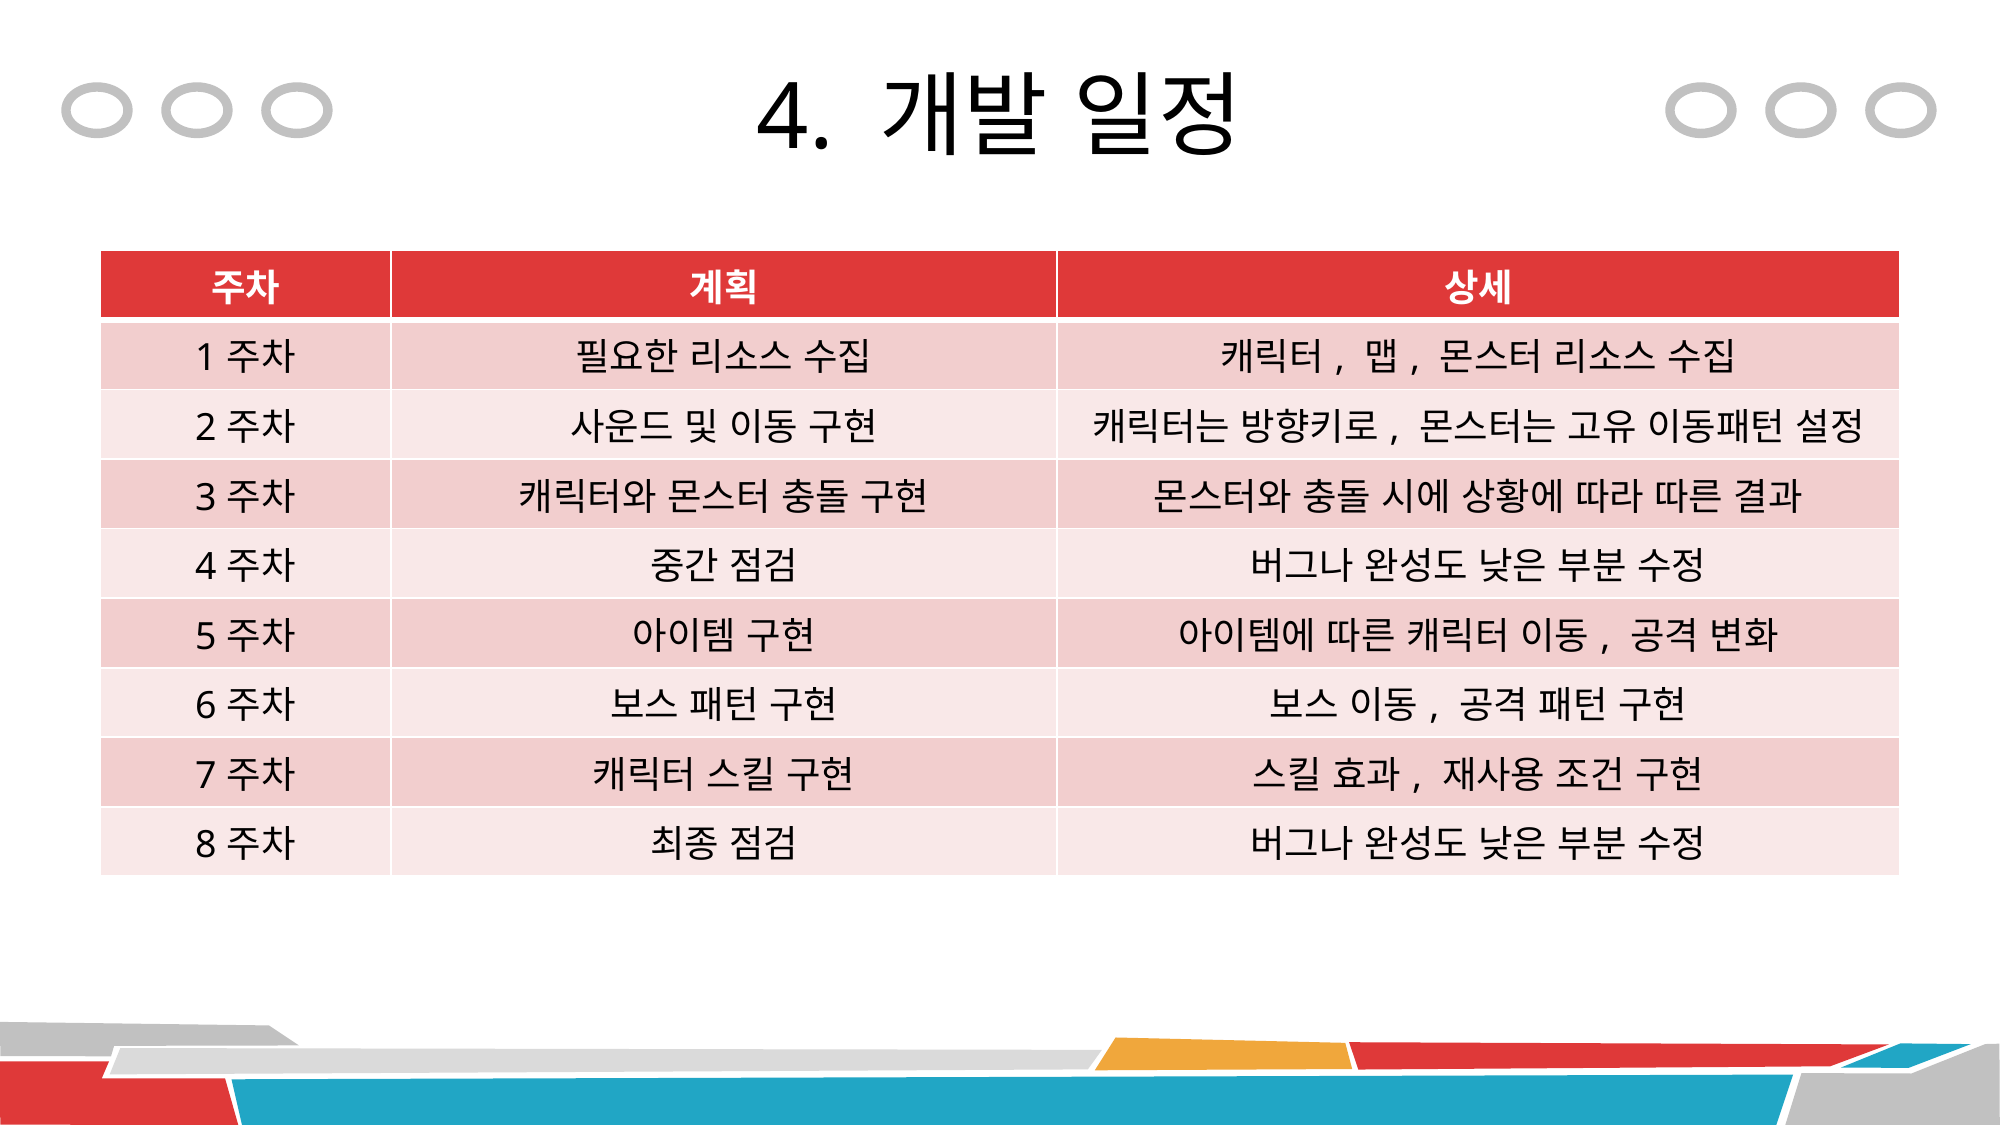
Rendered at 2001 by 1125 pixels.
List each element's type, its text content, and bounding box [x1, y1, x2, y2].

table_header 계획 [392, 251, 1056, 317]
table_cell 4주차 [101, 529, 390, 597]
table_cell 8주차 [101, 808, 390, 875]
table_header 주차 [101, 251, 390, 317]
table_cell 스킬 효과, 재사용 조건 구현 [1058, 738, 1899, 806]
table_cell 5주차 [101, 599, 390, 667]
table_cell 필요한 리소스 수집 [392, 323, 1056, 389]
table_cell 버그나 완성도 낮은 부분 수정 [1058, 529, 1899, 597]
table_cell 중간 점검 [392, 529, 1056, 597]
table_cell 2주차 [101, 390, 390, 458]
table_cell 1주차 [101, 323, 390, 389]
table_cell 캐릭터와 몬스터 충돌 구현 [392, 460, 1056, 528]
table_cell 보스 패턴 구현 [392, 669, 1056, 736]
table_cell 캐릭터 스킬 구현 [392, 738, 1056, 806]
table_cell 몬스터와 충돌 시에 상황에 따라 따른 결과 [1058, 460, 1899, 528]
table_cell 3주차 [101, 460, 390, 528]
table_cell 캐릭터, 맵, 몬스터 리소스 수집 [1058, 323, 1899, 389]
table_cell 버그나 완성도 낮은 부분 수정 [1058, 808, 1899, 875]
table_cell 6주차 [101, 669, 390, 736]
table_cell 아이템 구현 [392, 599, 1056, 667]
table_cell 사운드 및 이동 구현 [392, 390, 1056, 458]
table_cell 아이템에 따른 캐릭터 이동, 공격 변화 [1058, 599, 1899, 667]
table_cell 캐릭터는 방향키로, 몬스터는 고유 이동패턴 설정 [1058, 390, 1899, 458]
title 4. 개발 일정 [350, 18, 1650, 206]
table_cell 7주차 [101, 738, 390, 806]
table_cell 보스 이동, 공격 패턴 구현 [1058, 669, 1899, 736]
table_header 상세 [1058, 251, 1899, 317]
table_cell 최종 점검 [392, 808, 1056, 875]
